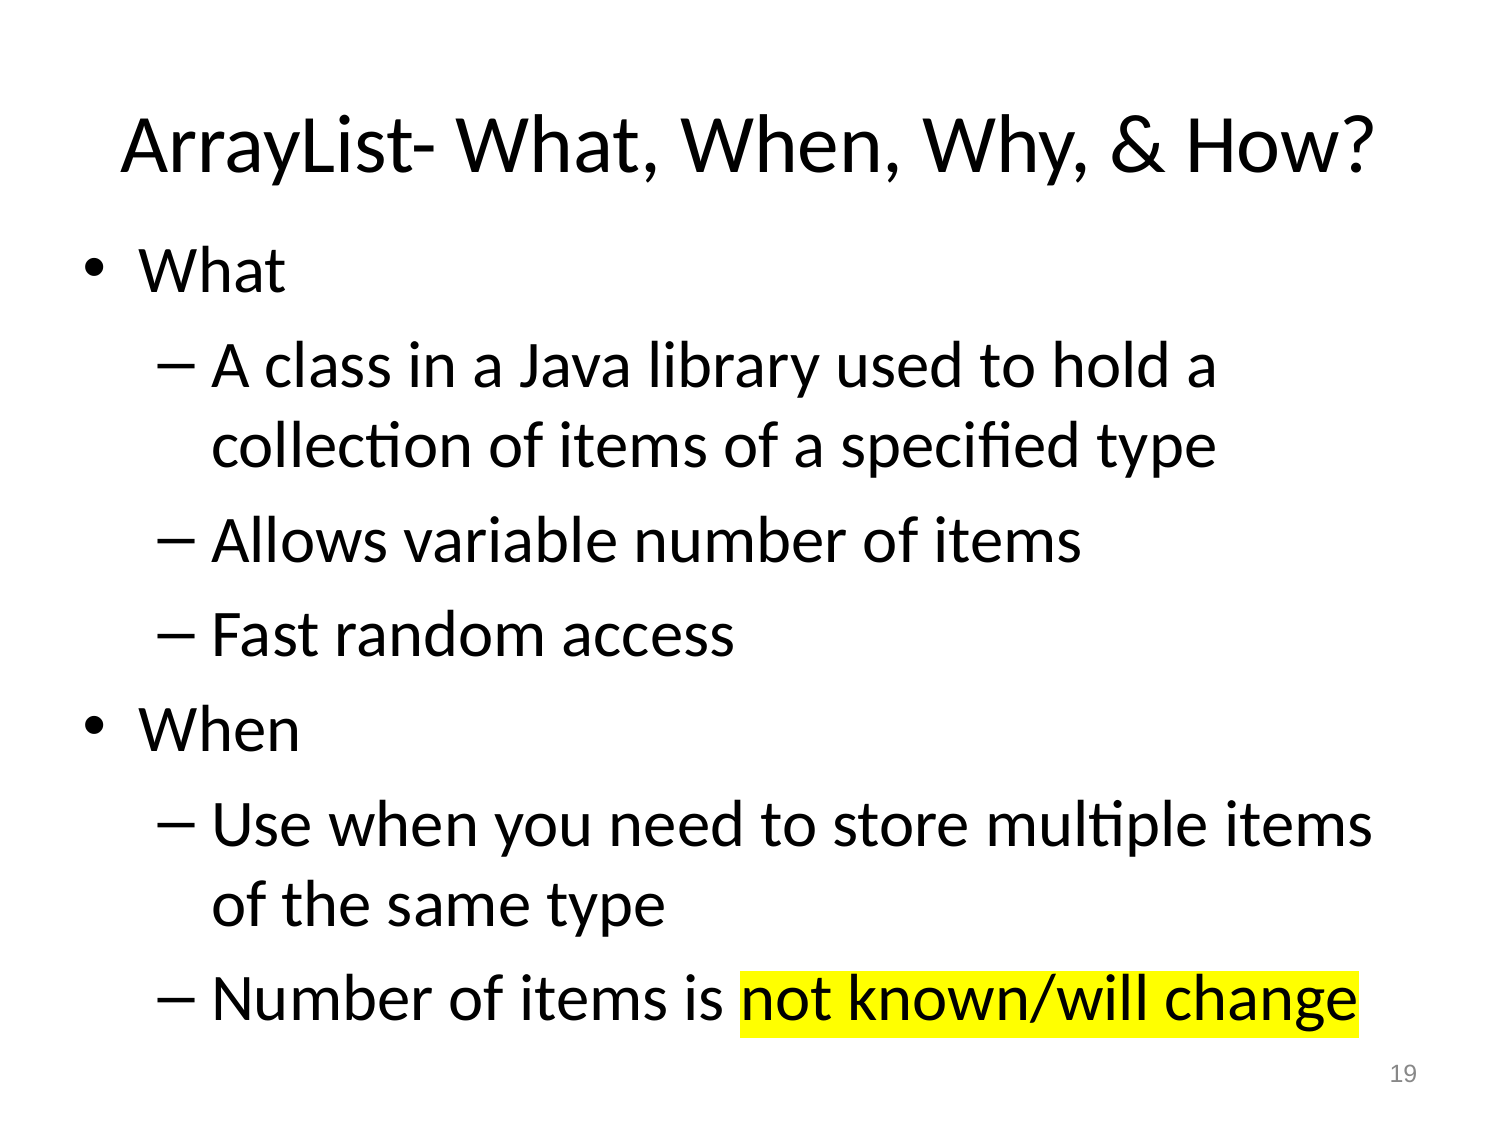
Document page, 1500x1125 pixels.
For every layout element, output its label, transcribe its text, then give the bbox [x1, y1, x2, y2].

slide_number 19 [1074, 1050, 1426, 1095]
list What A class in a Java library used to hold a collection of items of a specified type Allows variable number of items Fast random access When Use when you need to store multiple items of the same type Number of items is not known/will change [74, 217, 1426, 1125]
title ArrayList- What, When, Why, & How? [74, 14, 1426, 217]
